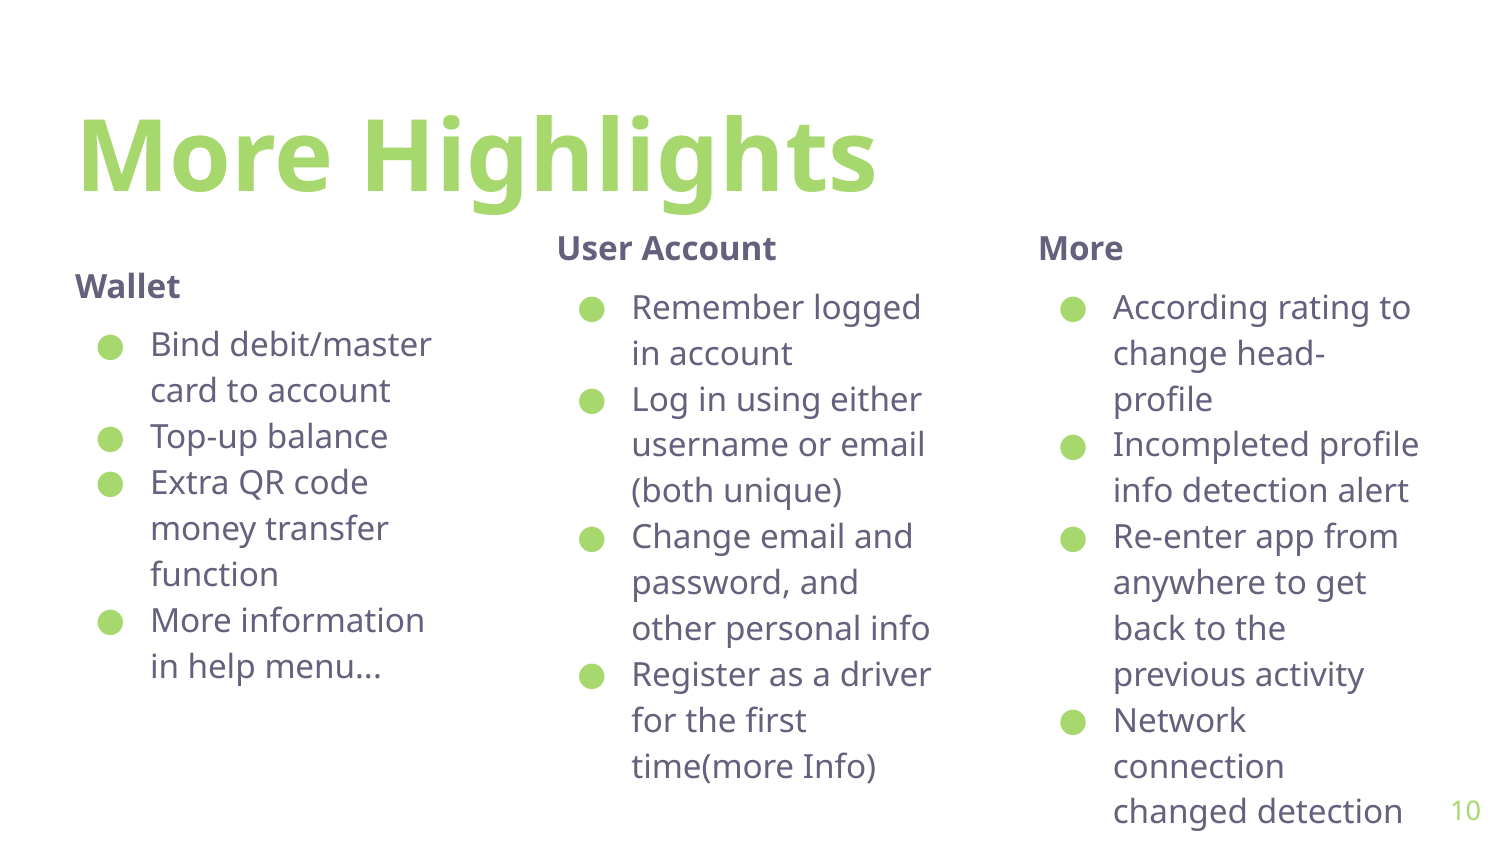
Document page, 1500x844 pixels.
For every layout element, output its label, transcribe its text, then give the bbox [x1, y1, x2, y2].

list User Account Remember logged in account Log in using either username or email (both unique) Change email and password, and other personal info Register as a driver for the first time(more Info) [556, 221, 944, 688]
title More Highlights [75, 70, 1109, 212]
list More According rating to change head-profile Incompleted profile info detection alert Re-enter app from anywhere to get back to the previous activity Network connection changed detection [1037, 221, 1425, 688]
list Wallet Bind debit/master card to account Top-up balance Extra QR code money transfer function More information in help menu... [75, 259, 463, 726]
slide_number ‹#› [1391, 779, 1482, 844]
